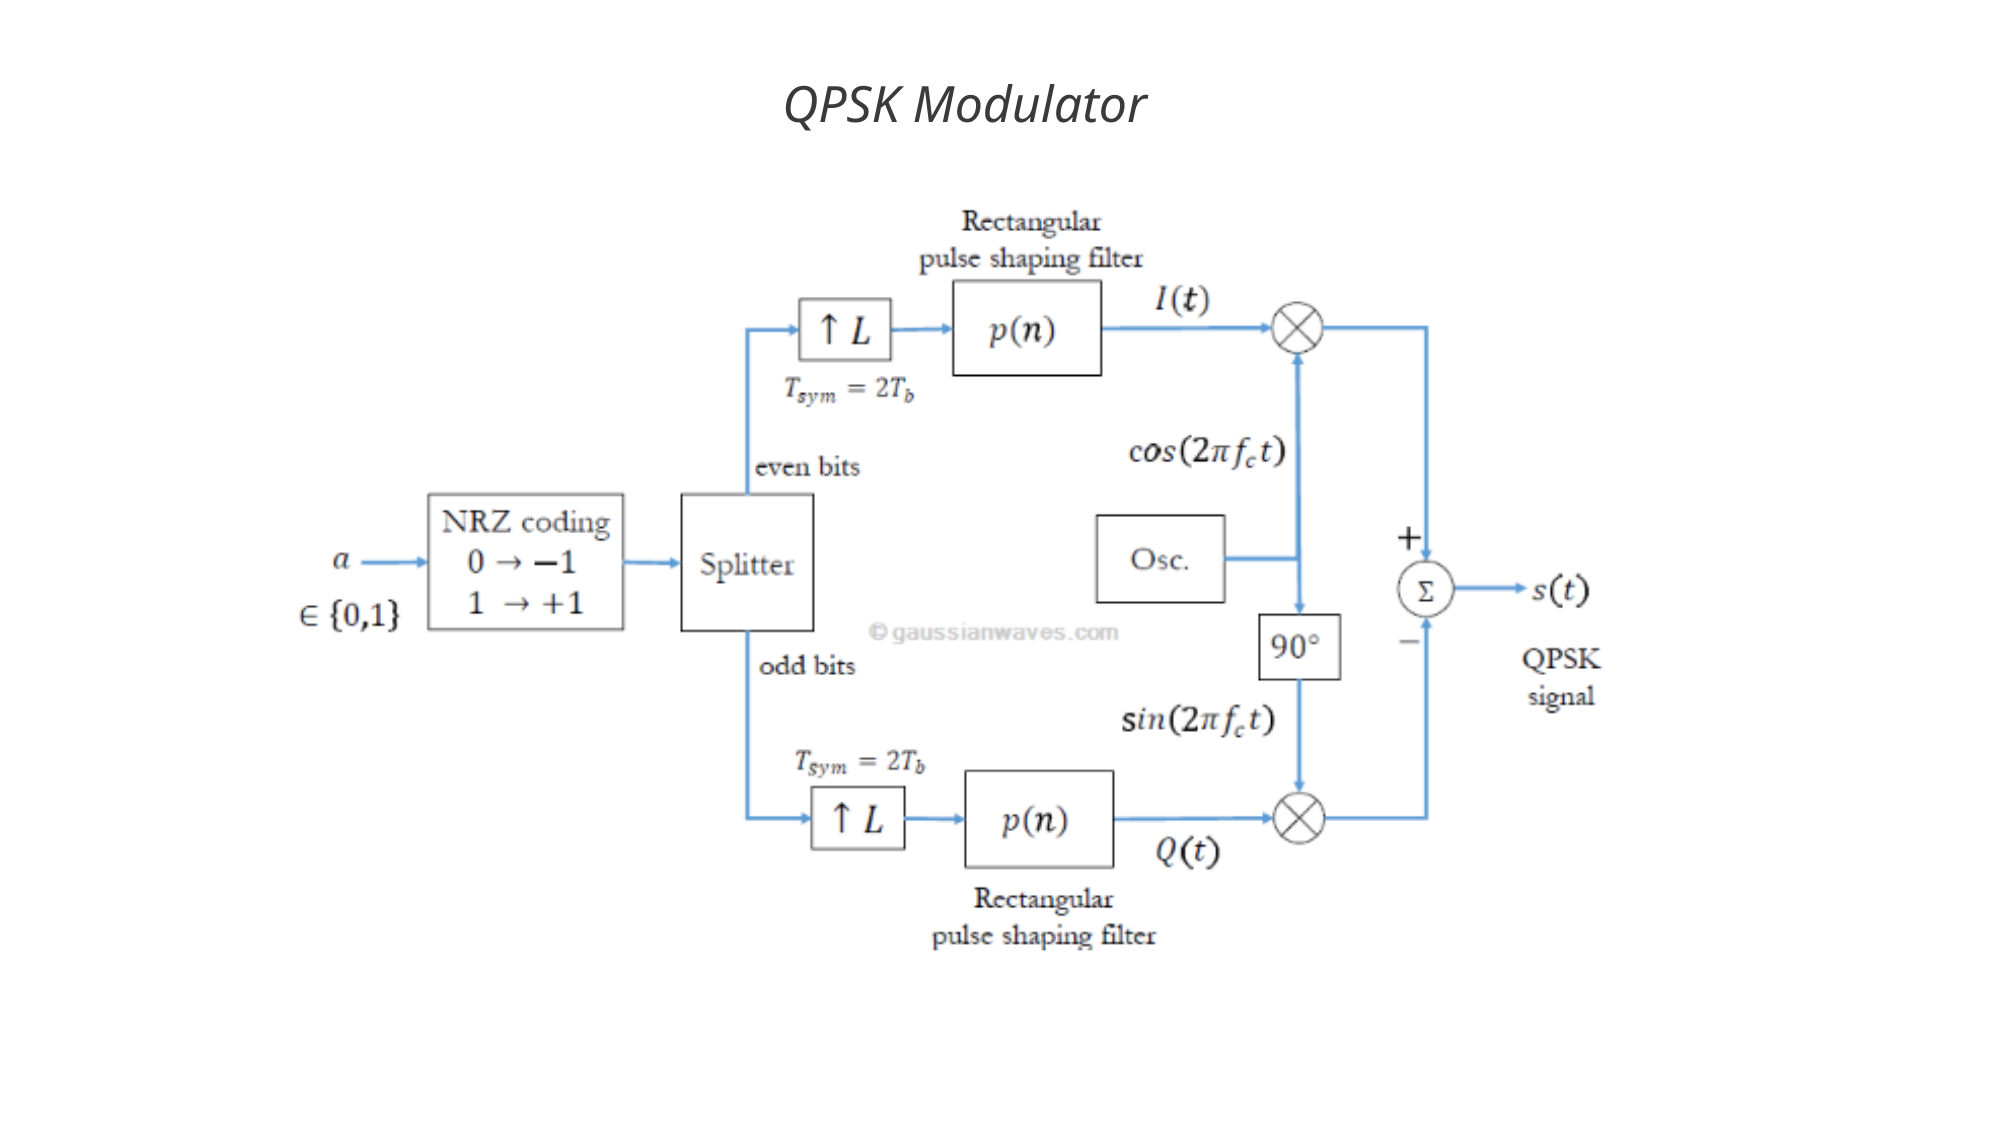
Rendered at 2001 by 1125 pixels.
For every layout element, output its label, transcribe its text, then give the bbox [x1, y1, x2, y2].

subtitle QPSK Modulator [208, 72, 1709, 344]
picture [233, 152, 1709, 973]
